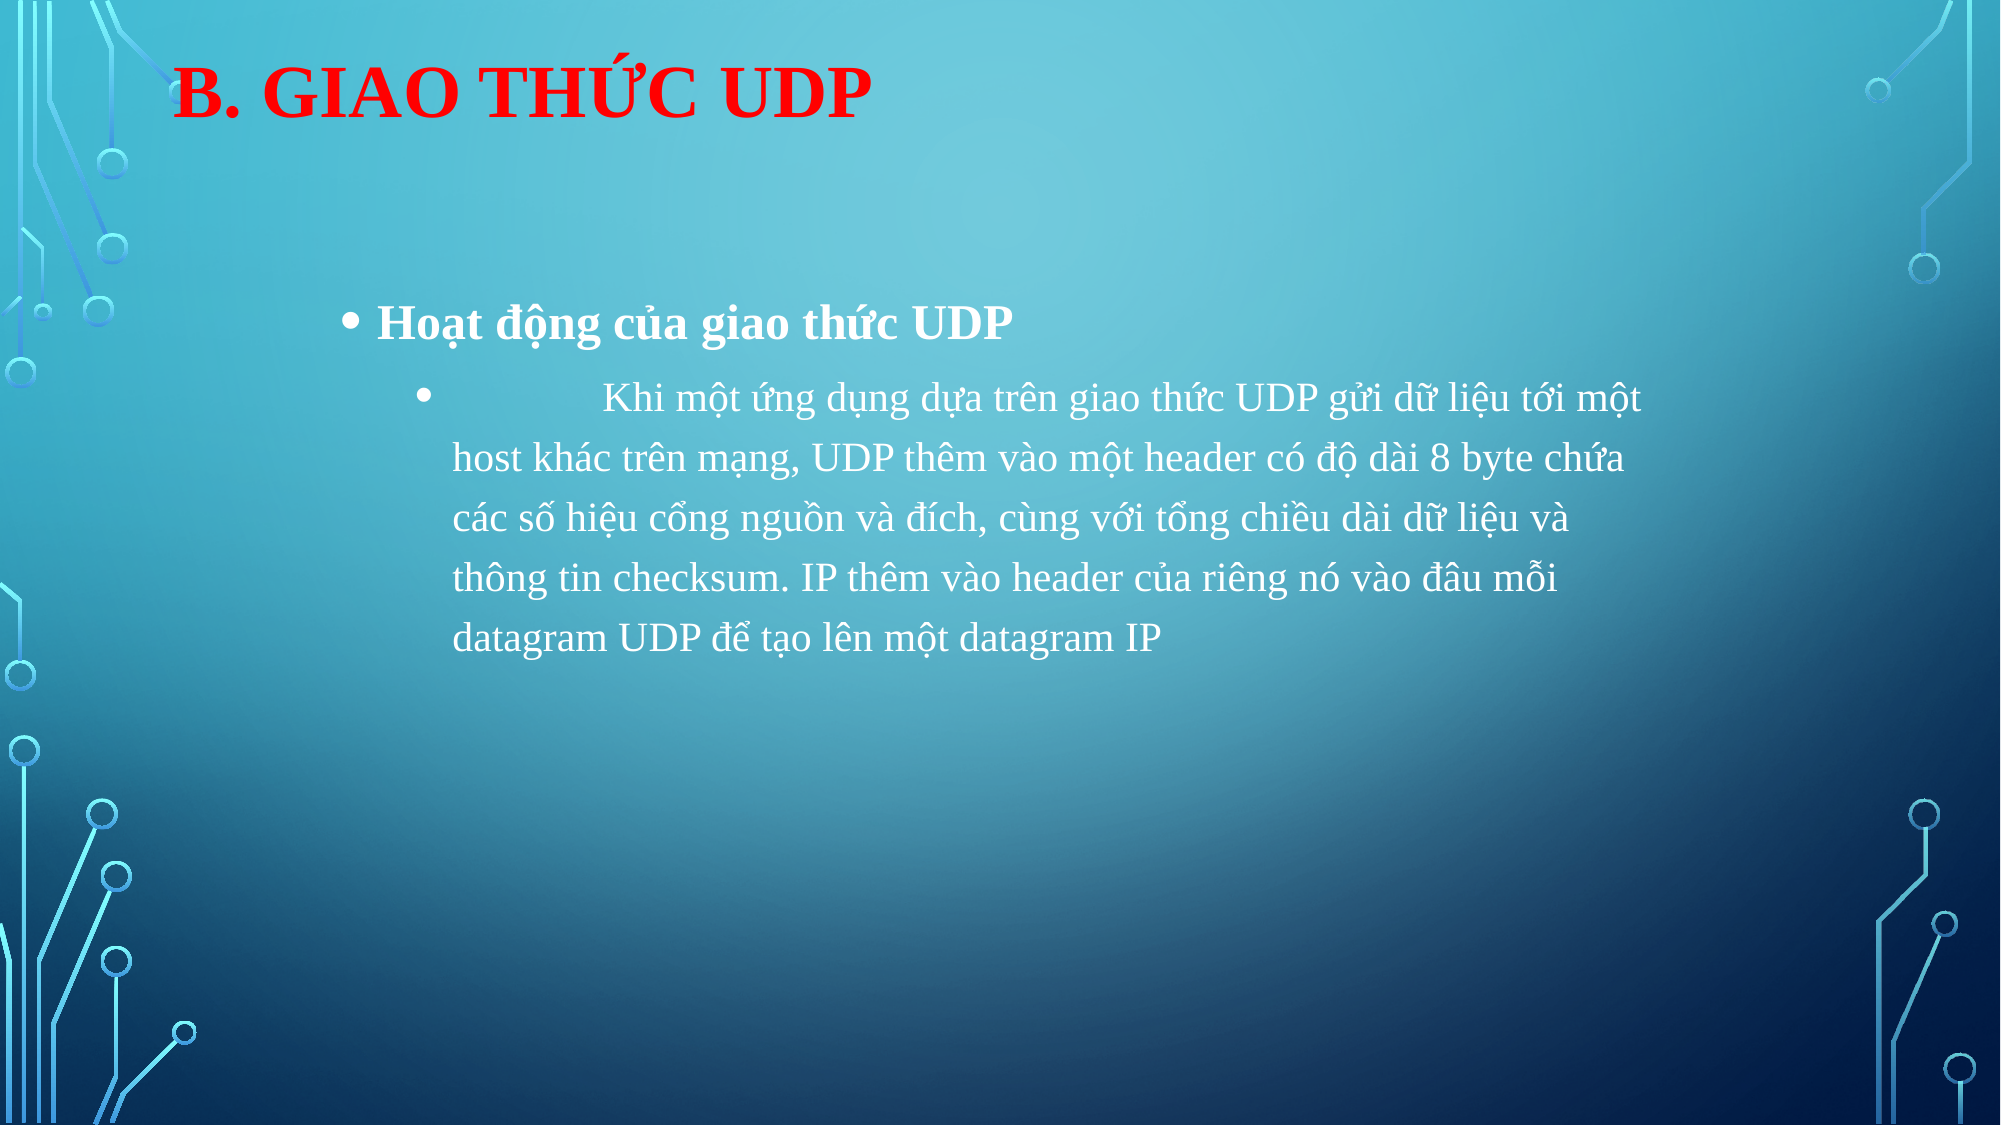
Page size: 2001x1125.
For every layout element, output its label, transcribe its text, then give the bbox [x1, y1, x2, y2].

title b. Giao thức UDP [0, 0, 2000, 188]
list Hoạt động của giao thức UDP Khi một ứng dụng dựa trên giao thức UDP gửi dữ liệu tới một host khác trên mạng, UDP thêm vào một header có độ dài 8 byte chứa các số hiệu cổng nguồn và đích, cùng với tổng chiều dài dữ liệu và thông tin checksum. IP thêm vào header của riêng nó vào đâu mỗi datagram UDP để tạo lên một datagram IP [324, 270, 1675, 950]
